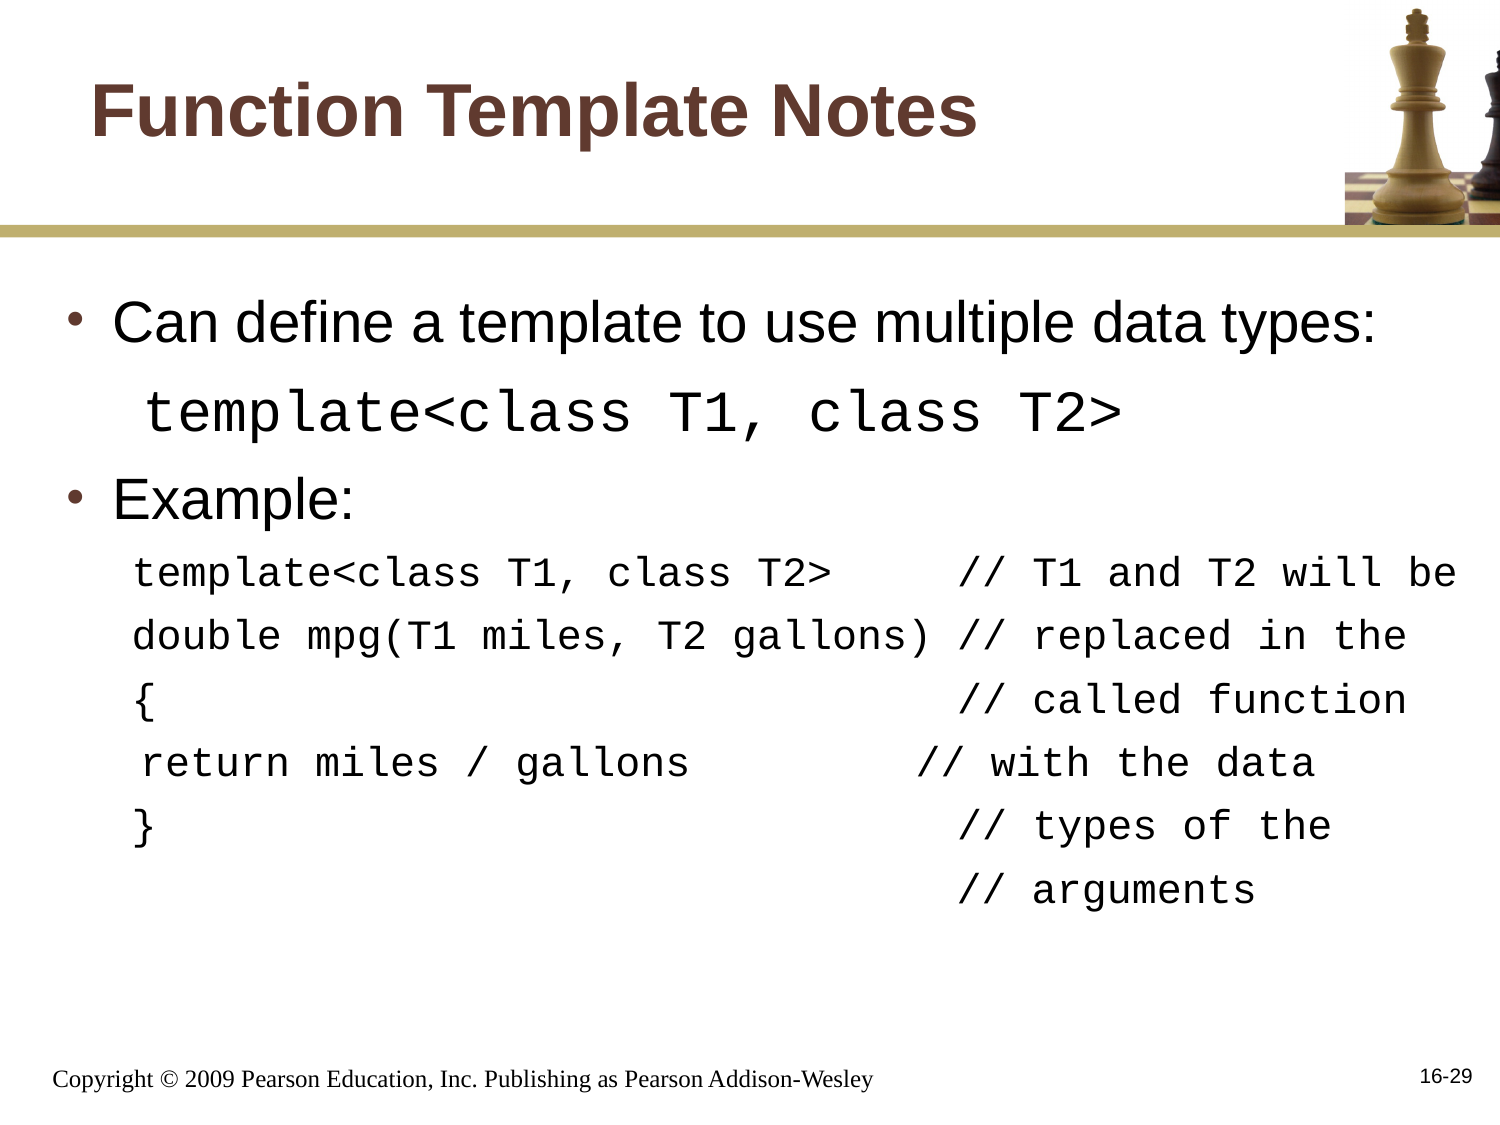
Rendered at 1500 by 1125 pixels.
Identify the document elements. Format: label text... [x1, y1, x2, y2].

list Can define a template to use multiple data types: template<class T1, class T2> Example: template<class T1, class T2> // T1 and T2 will be double mpg(T1 miles, T2 gallons) // replaced in the { // called function return miles / gallons // with the data } // types of the // arguments [50, 287, 1486, 963]
title Function Template Notes [75, 12, 1325, 200]
slide_number 16-29 [1175, 1037, 1488, 1113]
